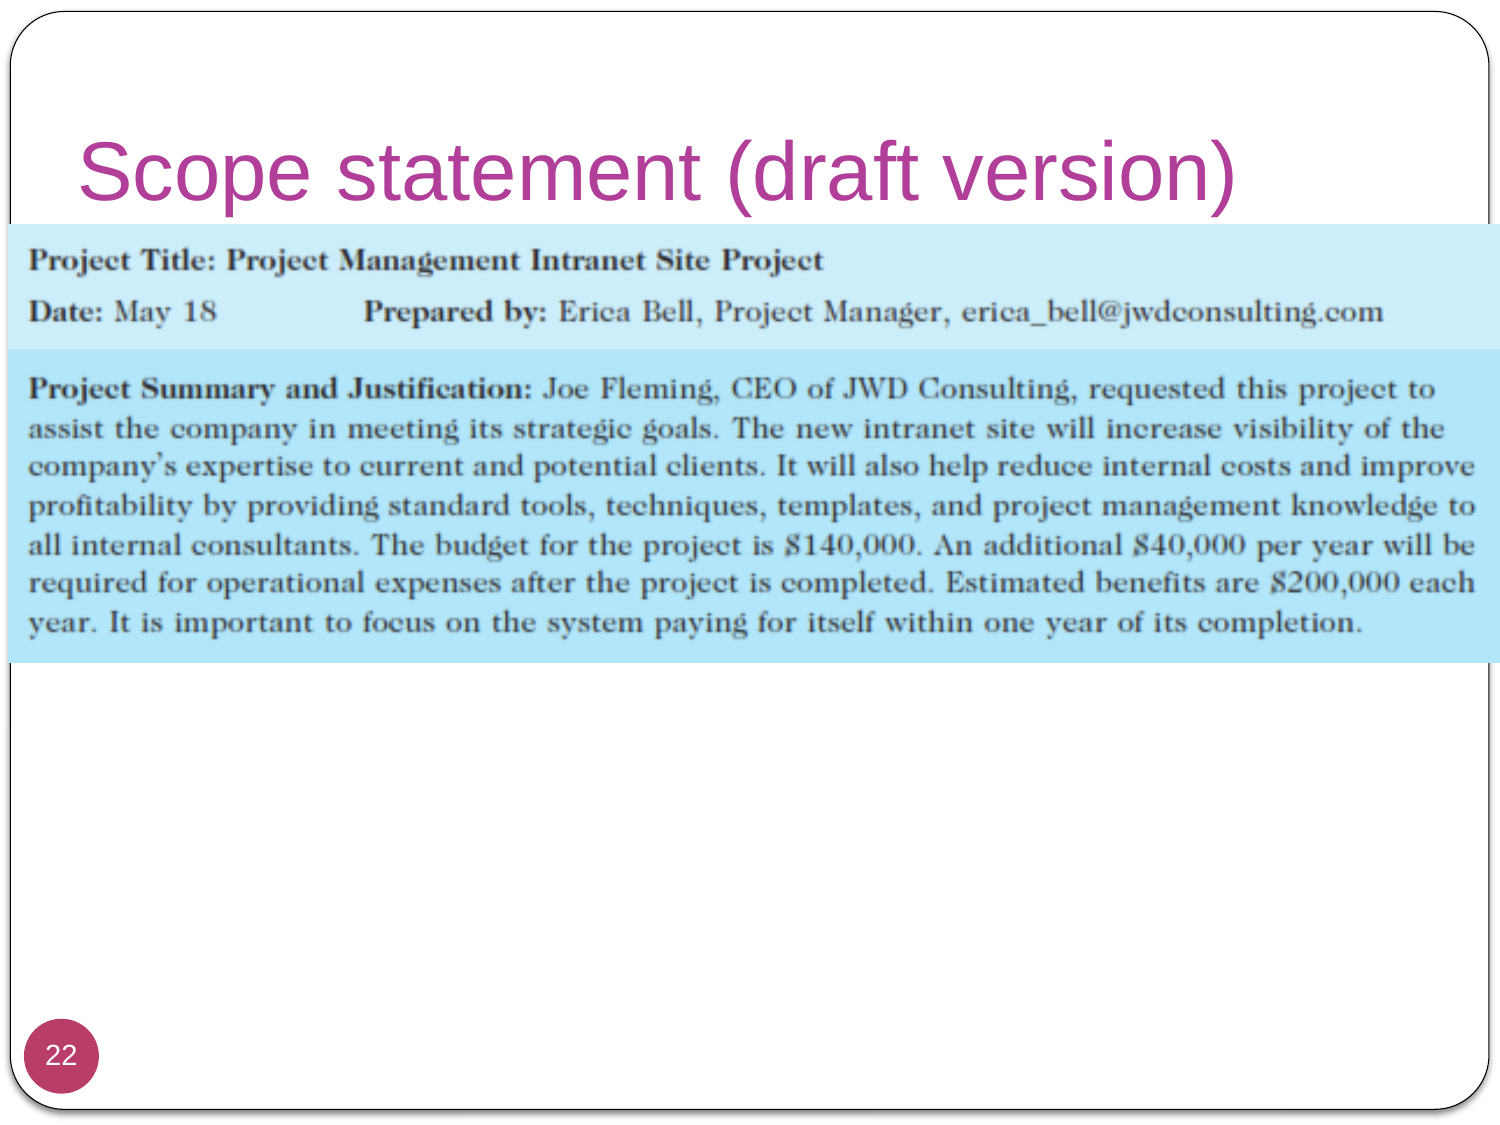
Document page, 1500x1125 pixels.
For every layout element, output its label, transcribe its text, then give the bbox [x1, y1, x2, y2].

title Scope statement (draft version) [62, 44, 1426, 223]
picture [8, 224, 1500, 663]
slide_number 22 [23, 1018, 99, 1094]
